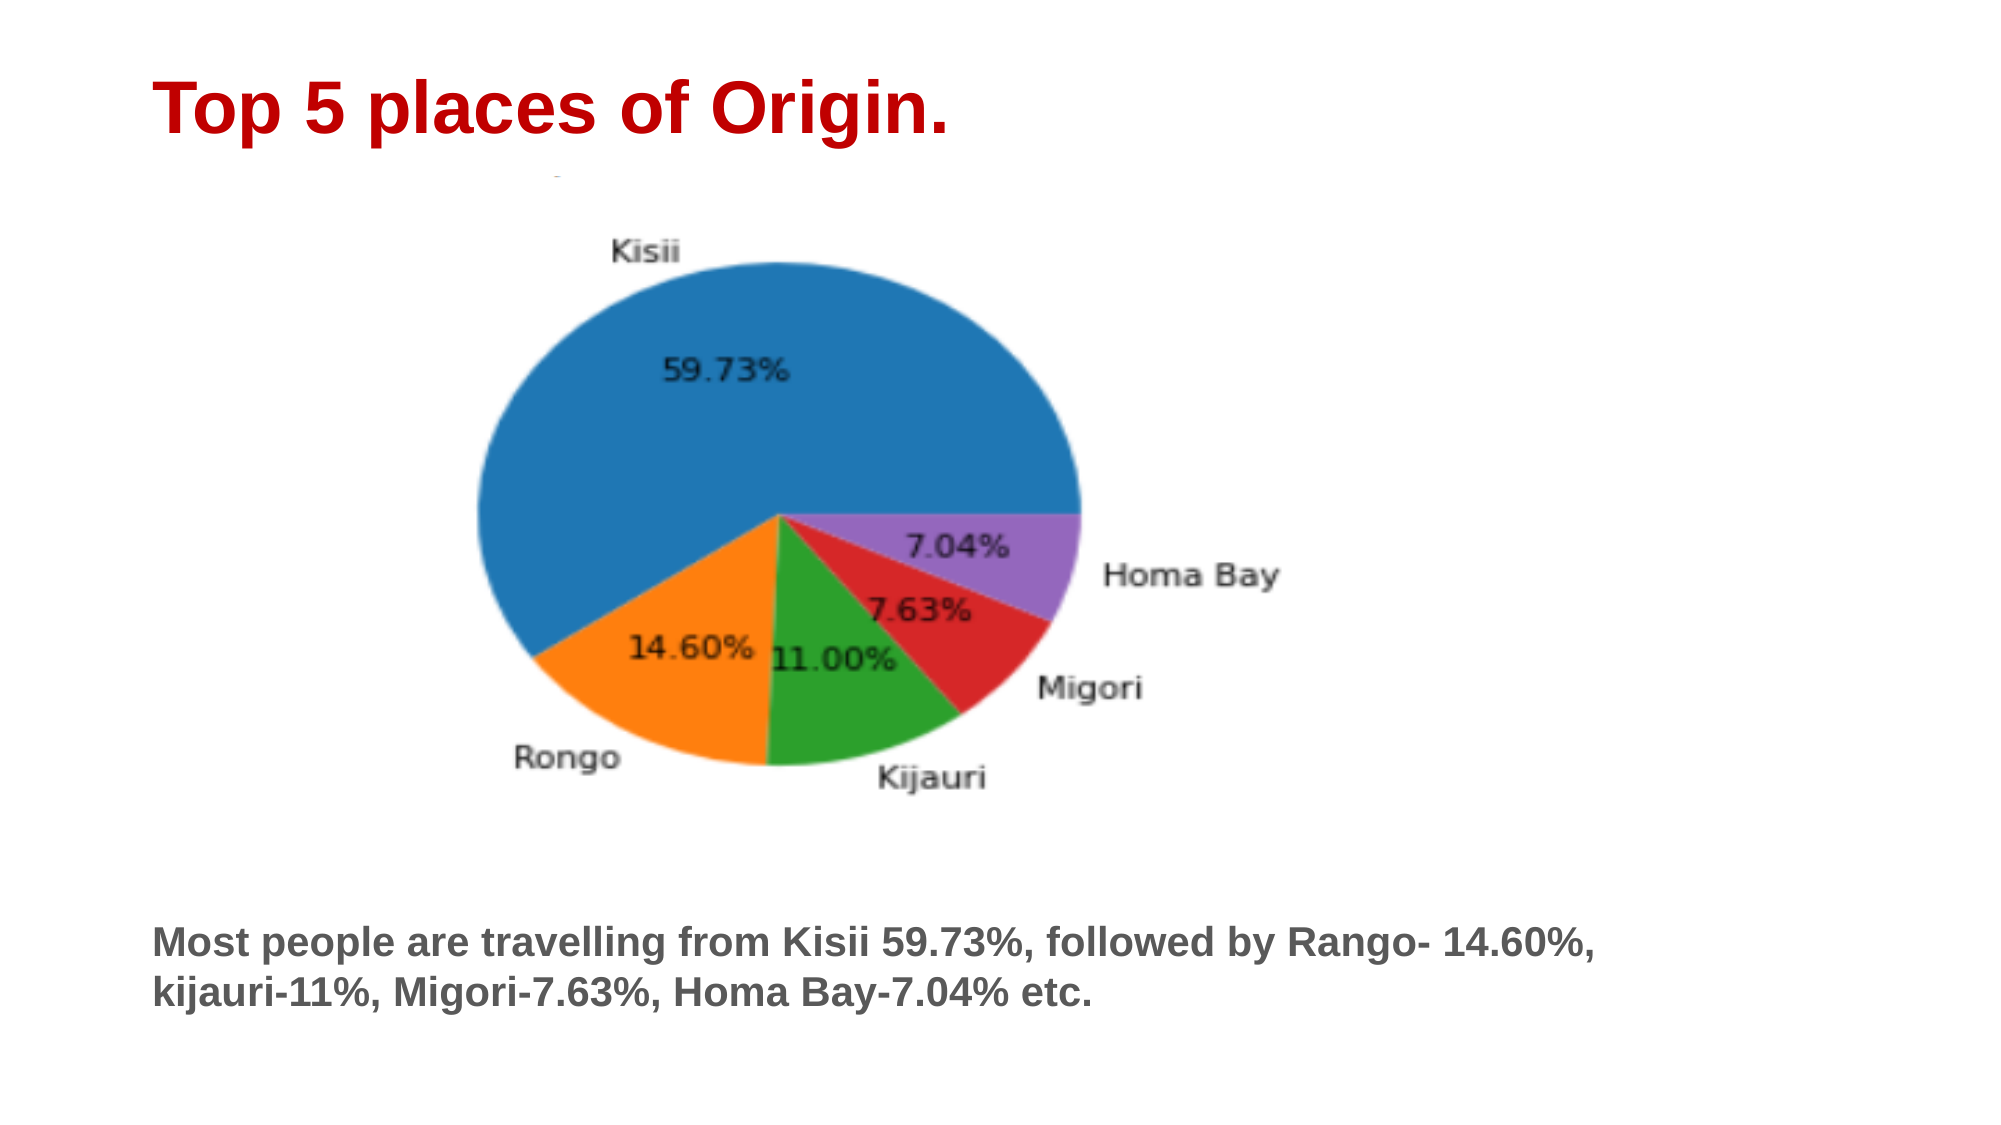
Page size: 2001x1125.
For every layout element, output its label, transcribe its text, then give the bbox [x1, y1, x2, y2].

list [230, 176, 1447, 877]
title Top 5 places of Origin. [137, 61, 1863, 239]
text_box Most people are travelling from Kisii 59.73%, followed by Rango- 14.60%, kijauri-11%, Migori-7.63%, Homa Bay-7.04% etc. [137, 907, 1748, 1023]
